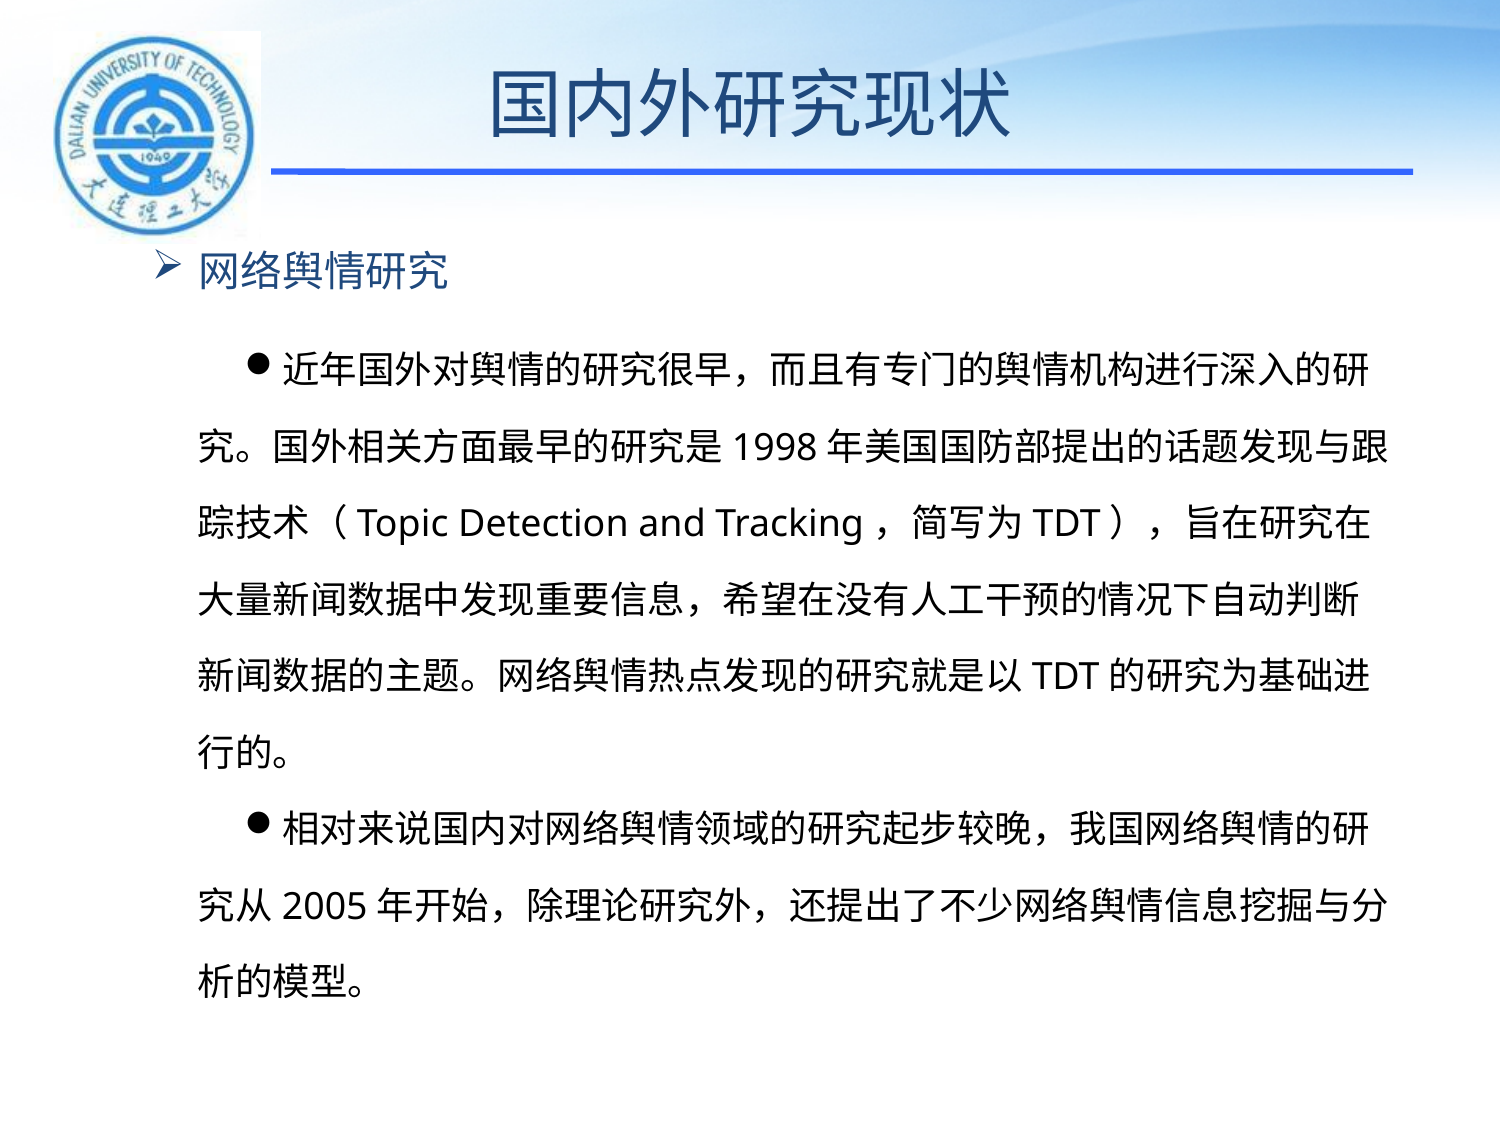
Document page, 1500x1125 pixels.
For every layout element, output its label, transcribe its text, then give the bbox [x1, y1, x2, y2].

text_box 网络舆情研究 [137, 236, 465, 302]
text_box 近年国外对舆情的研究很早，而且有专门的舆情机构进行深入的研究。国外相关方面最早的研究是1998年美国国防部提出的话题发现与跟踪技术（Topic Detection and Tracking，简写为TDT），旨在研究在大量新闻数据中发现重要信息，希望在没有人工干预的情况下自动判断新闻数据的主题。网络舆情热点发现的研究就是以TDT的研究为基础进行的。 相对来说国内对网络舆情领域的研究起步较晚，我国网络舆情的研究从2005年开始，除理论研究外，还提出了不少网络舆情信息挖掘与分析的模型。 [182, 307, 1412, 1011]
text_box 国内外研究现状 [74, 19, 1425, 184]
picture [0, 0, 1500, 1125]
